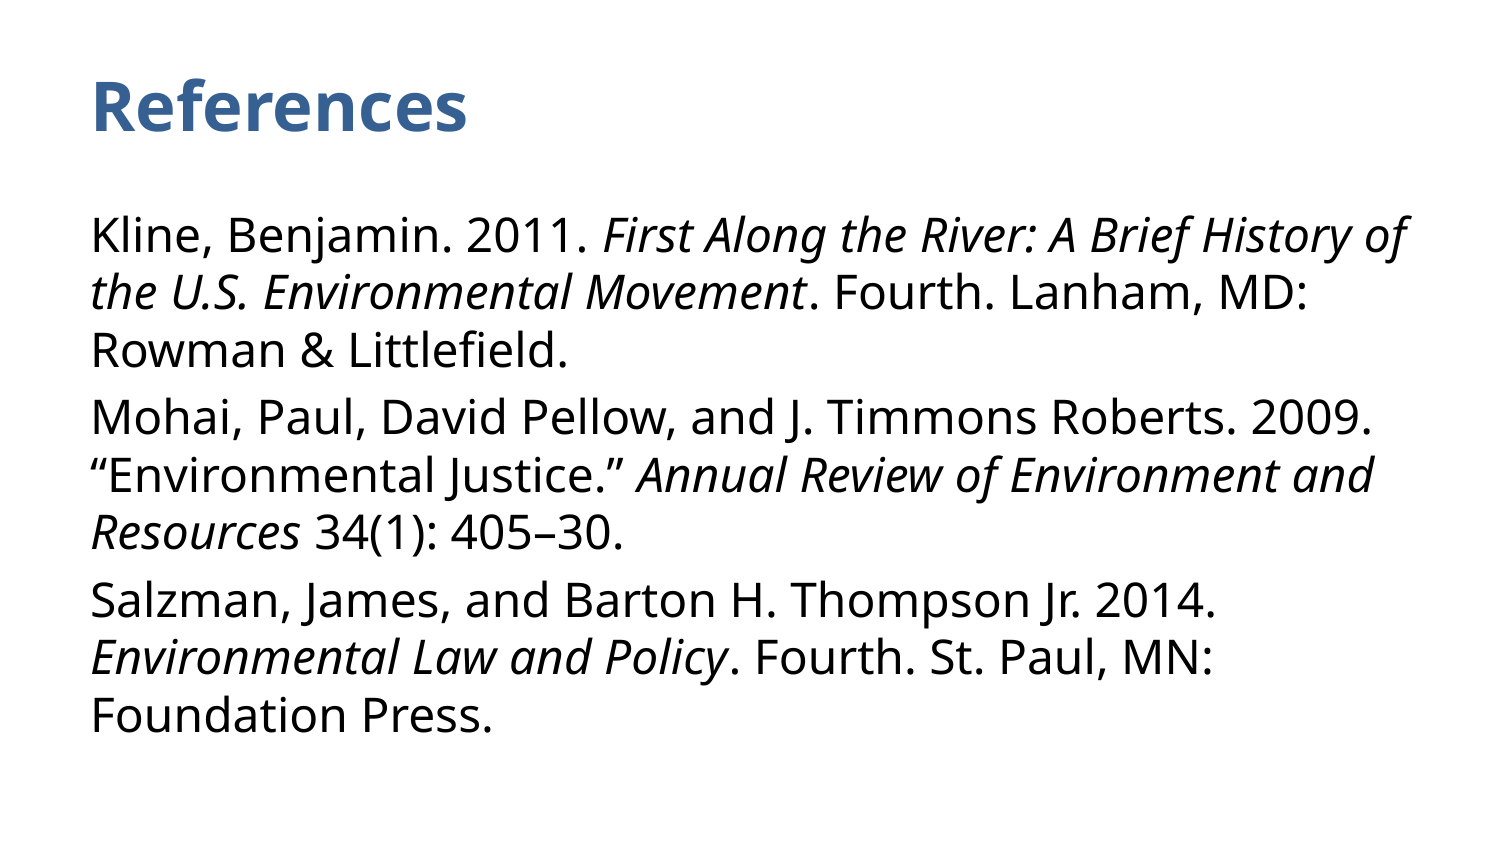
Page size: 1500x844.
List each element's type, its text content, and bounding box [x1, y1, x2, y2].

list Kline, Benjamin. 2011. First Along the River: A Brief History of the U.S. Environmental Movement. Fourth. Lanham, MD: Rowman & Littlefield. Mohai, Paul, David Pellow, and J. Timmons Roberts. 2009. “Environmental Justice.” Annual Review of Environment and Resources 34(1): 405–30. Salzman, James, and Barton H. Thompson Jr. 2014. Environmental Law and Policy. Fourth. St. Paul, MN: Foundation Press. [75, 196, 1425, 754]
title References [75, 33, 1425, 175]
